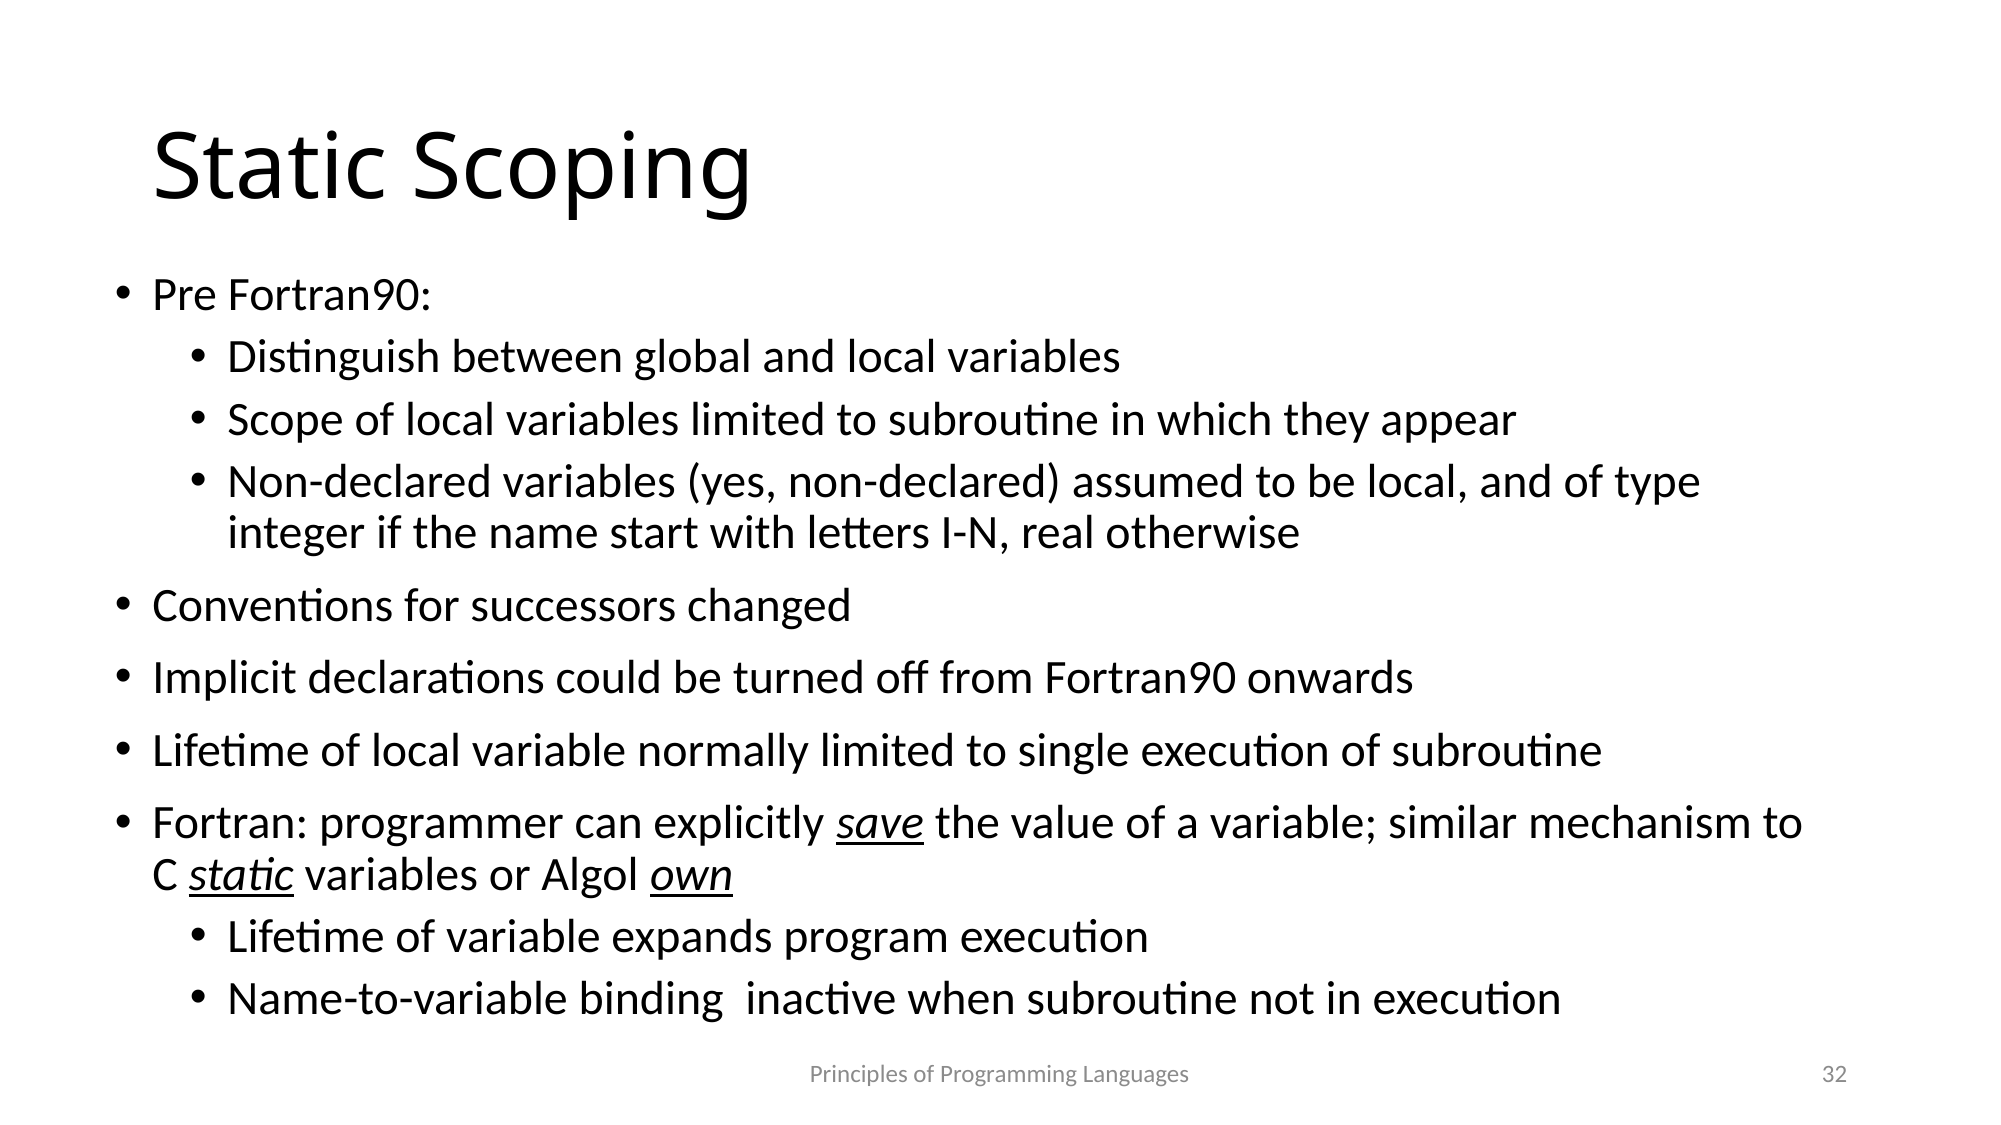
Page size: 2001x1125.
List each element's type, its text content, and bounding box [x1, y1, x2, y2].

footer Principles of Programming Languages [662, 1042, 1338, 1103]
slide_number 32 [1412, 1042, 1863, 1103]
list Pre Fortran90: Distinguish between global and local variables Scope of local variables limited to subroutine in which they appear Non-declared variables (yes, non-declared) assumed to be local, and of type integer if the name start with letters I-N, real otherwise Conventions for successors changed Implicit declarations could be turned off from Fortran90 onwards Lifetime of local variable normally limited to single execution of subroutine Fortran: programmer can explicitly save the value of a variable; similar mechanism to C static variables or Algol own Lifetime of variable expands program execution Name-to-variable binding inactive when subroutine not in execution [99, 261, 1825, 976]
title Static Scoping [137, 59, 1863, 278]
